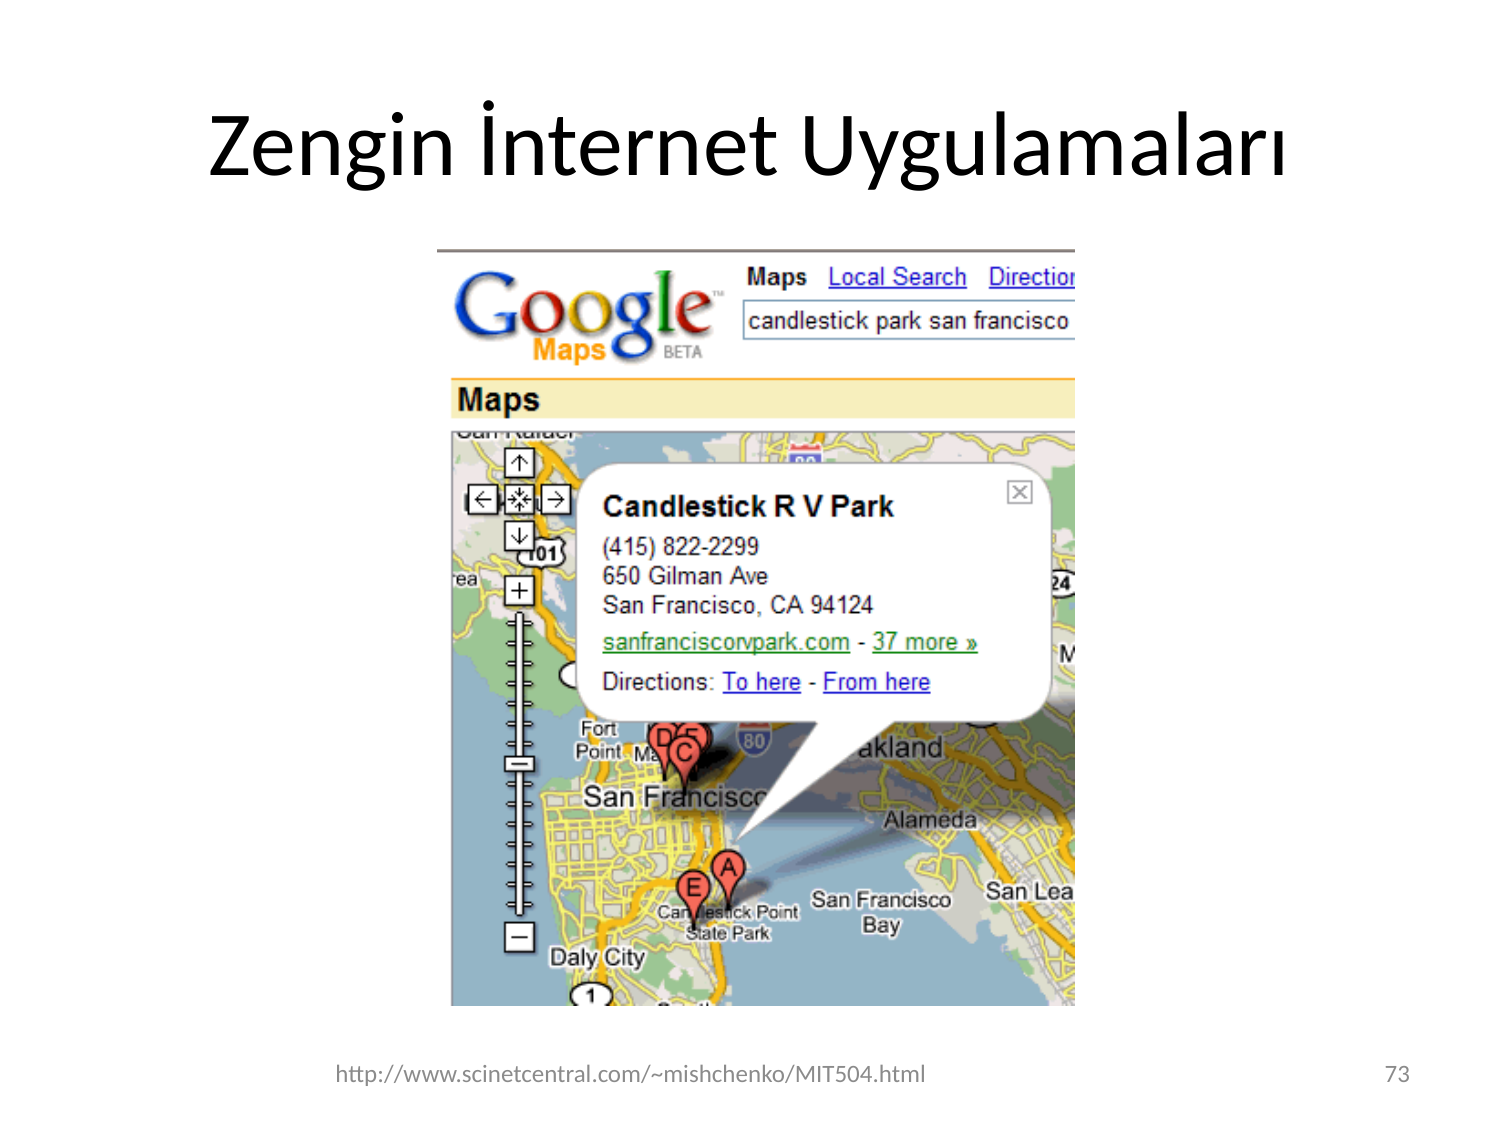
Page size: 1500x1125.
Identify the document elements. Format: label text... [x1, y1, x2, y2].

slide_number 73 [1074, 1042, 1425, 1103]
footer http://www.scinetcentral.com/~mishchenko/MIT504.html [275, 1042, 988, 1103]
title Zengin İnternet Uygulamaları [75, 45, 1425, 233]
picture [437, 249, 1076, 1007]
